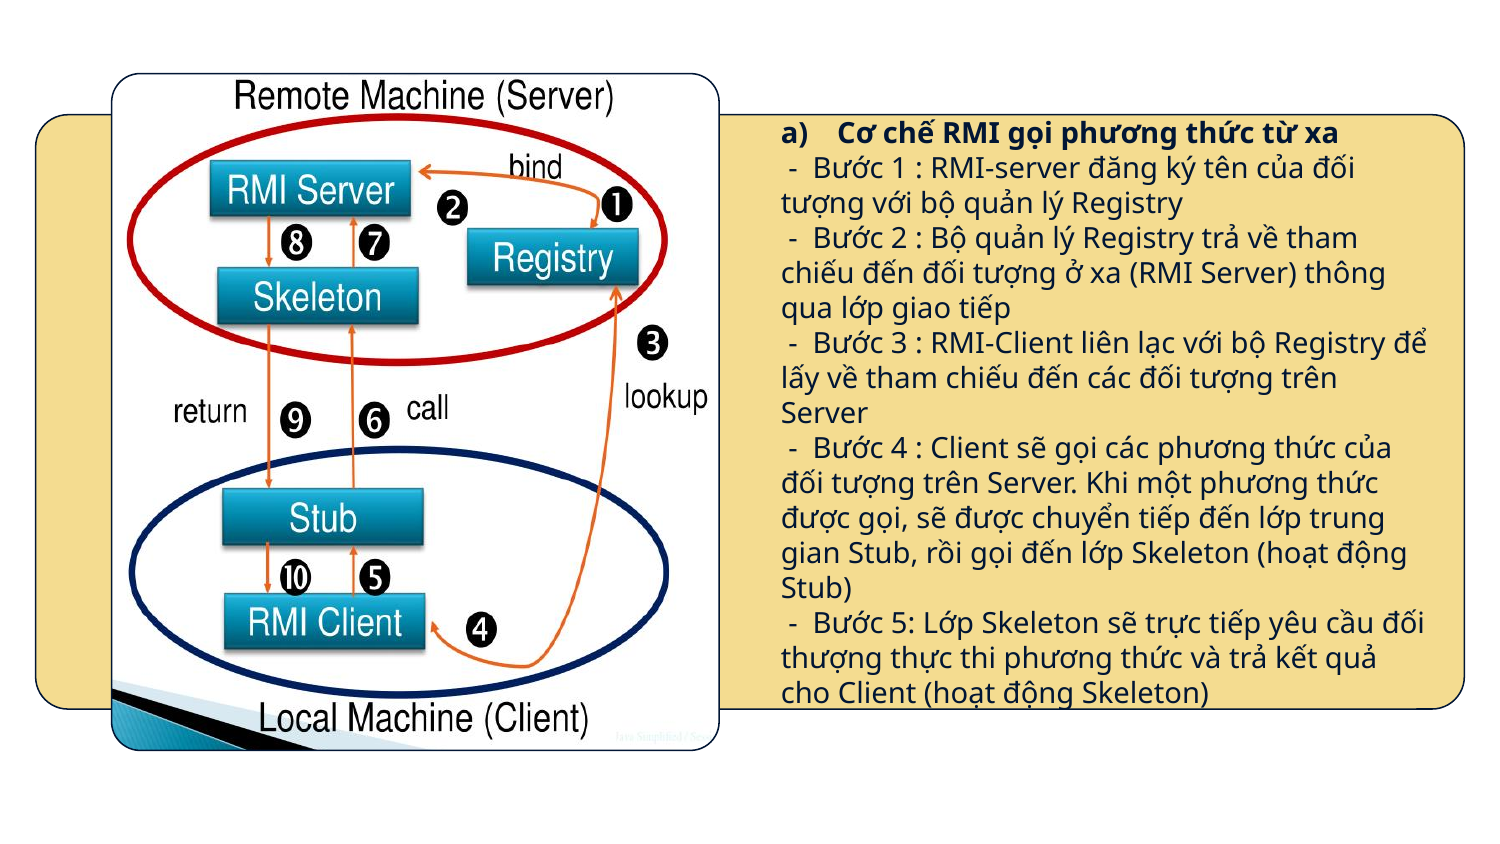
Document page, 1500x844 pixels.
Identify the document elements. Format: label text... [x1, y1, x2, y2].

subtitle Cơ chế RMI gọi phương thức từ xa - Bước 1 : RMI-server đăng ký tên của đối tượng với bộ quản lý Registry - Bước 2 : Bộ quản lý Registry trả về tham chiếu đến đối tượng ở xa (RMI Server) thông qua lớp giao tiếp - Bước 3 : RMI-Client liên lạc với bộ Registry để lấy về tham chiếu đến các đối tượng trên Server - Bước 4 : Client sẽ gọi các phương thức của đối tượng trên Server. Khi một phương thức được gọi, sẽ được chuyển tiếp đến lớp trung gian Stub, rồi gọi đến lớp Skeleton (hoạt động Stub) - Bước 5: Lớp Skeleton sẽ trực tiếp yêu cầu đối thượng thực thi phương thức và trả kết quả cho Client (hoạt động Skeleton) [780, 124, 1433, 699]
picture [111, 73, 720, 751]
text_box [35, 114, 106, 710]
text_box [724, 114, 1465, 710]
